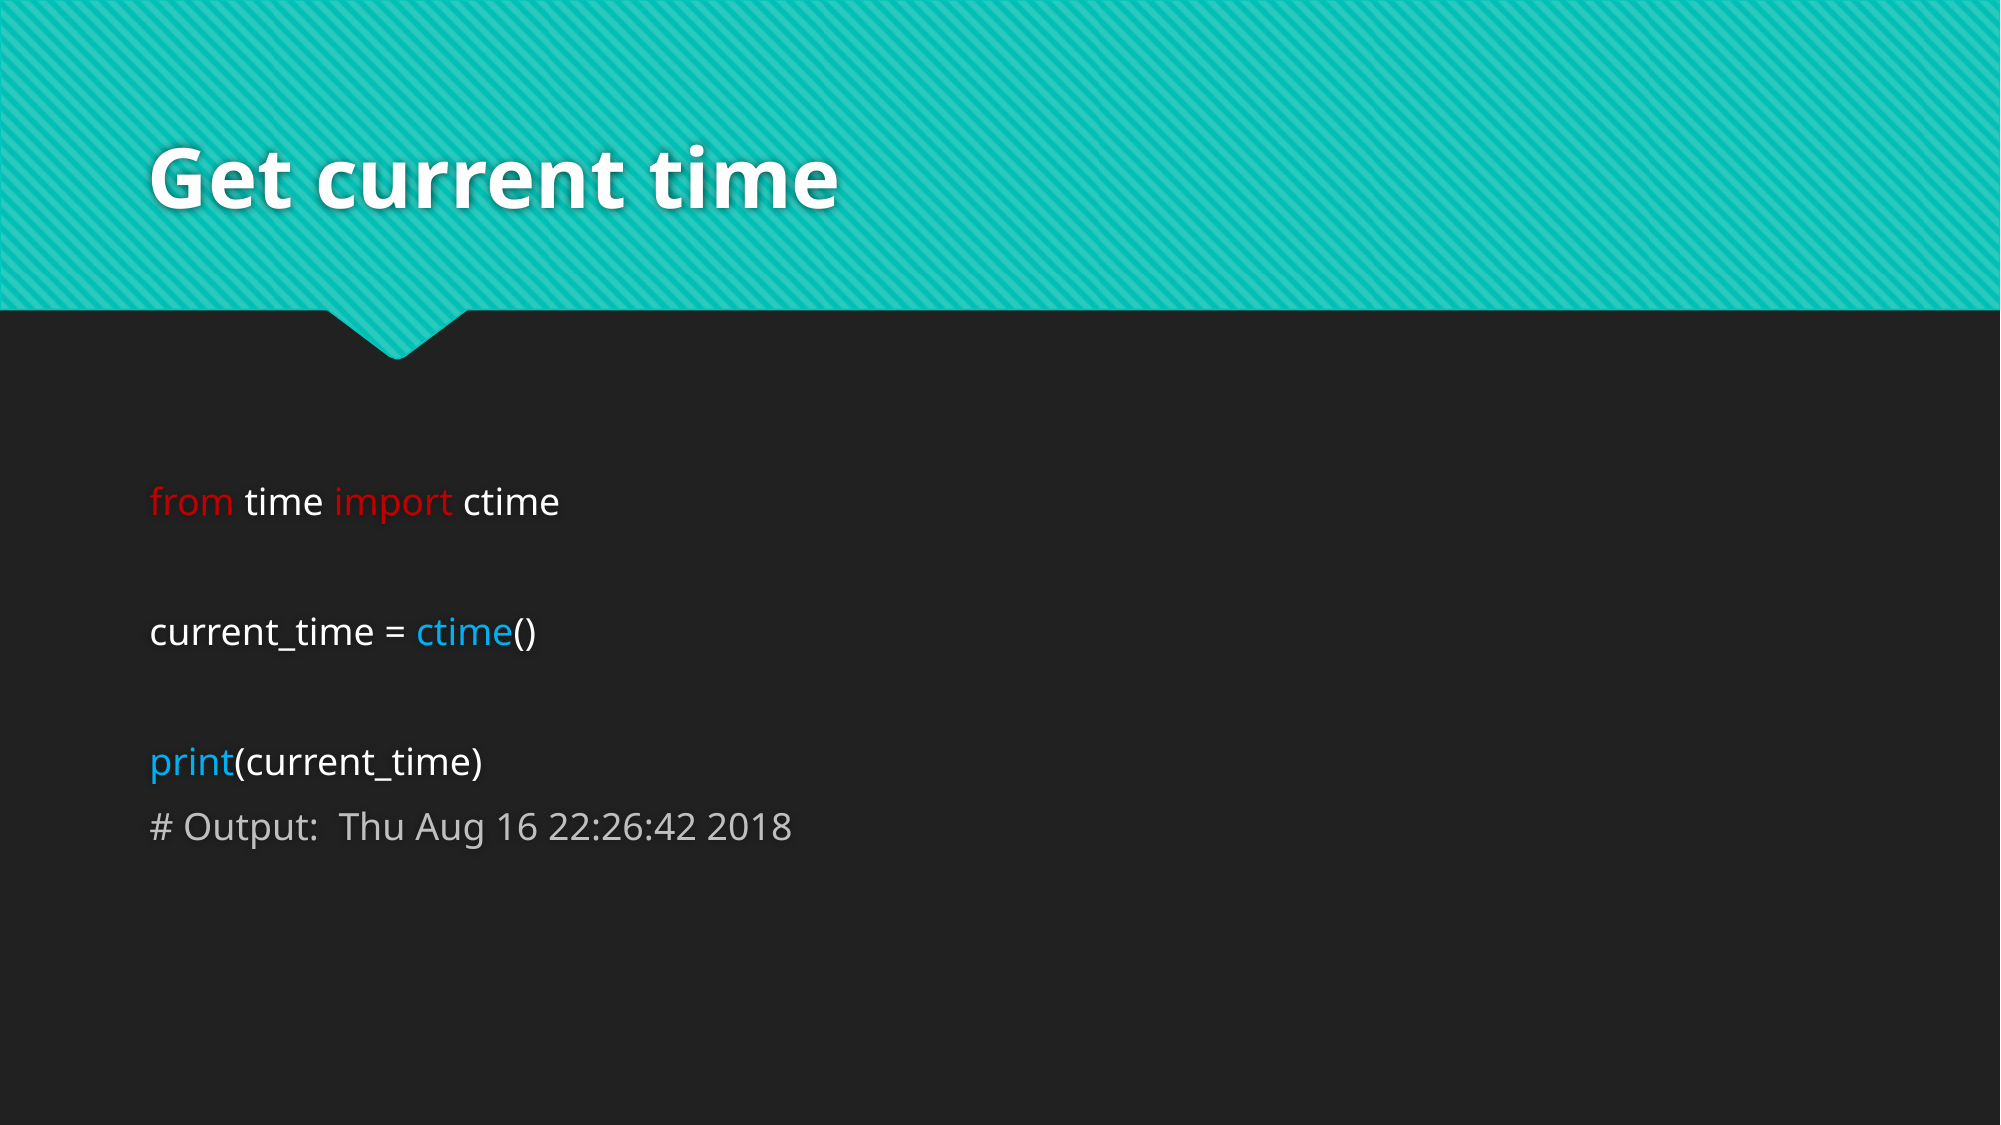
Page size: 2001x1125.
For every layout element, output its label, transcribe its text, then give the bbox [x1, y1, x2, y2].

title Get current time [132, 73, 1868, 233]
list from time import ctime current_time = ctime() print(current_time) # Output: Thu Aug 16 22:26:42 2018 [134, 364, 1866, 962]
